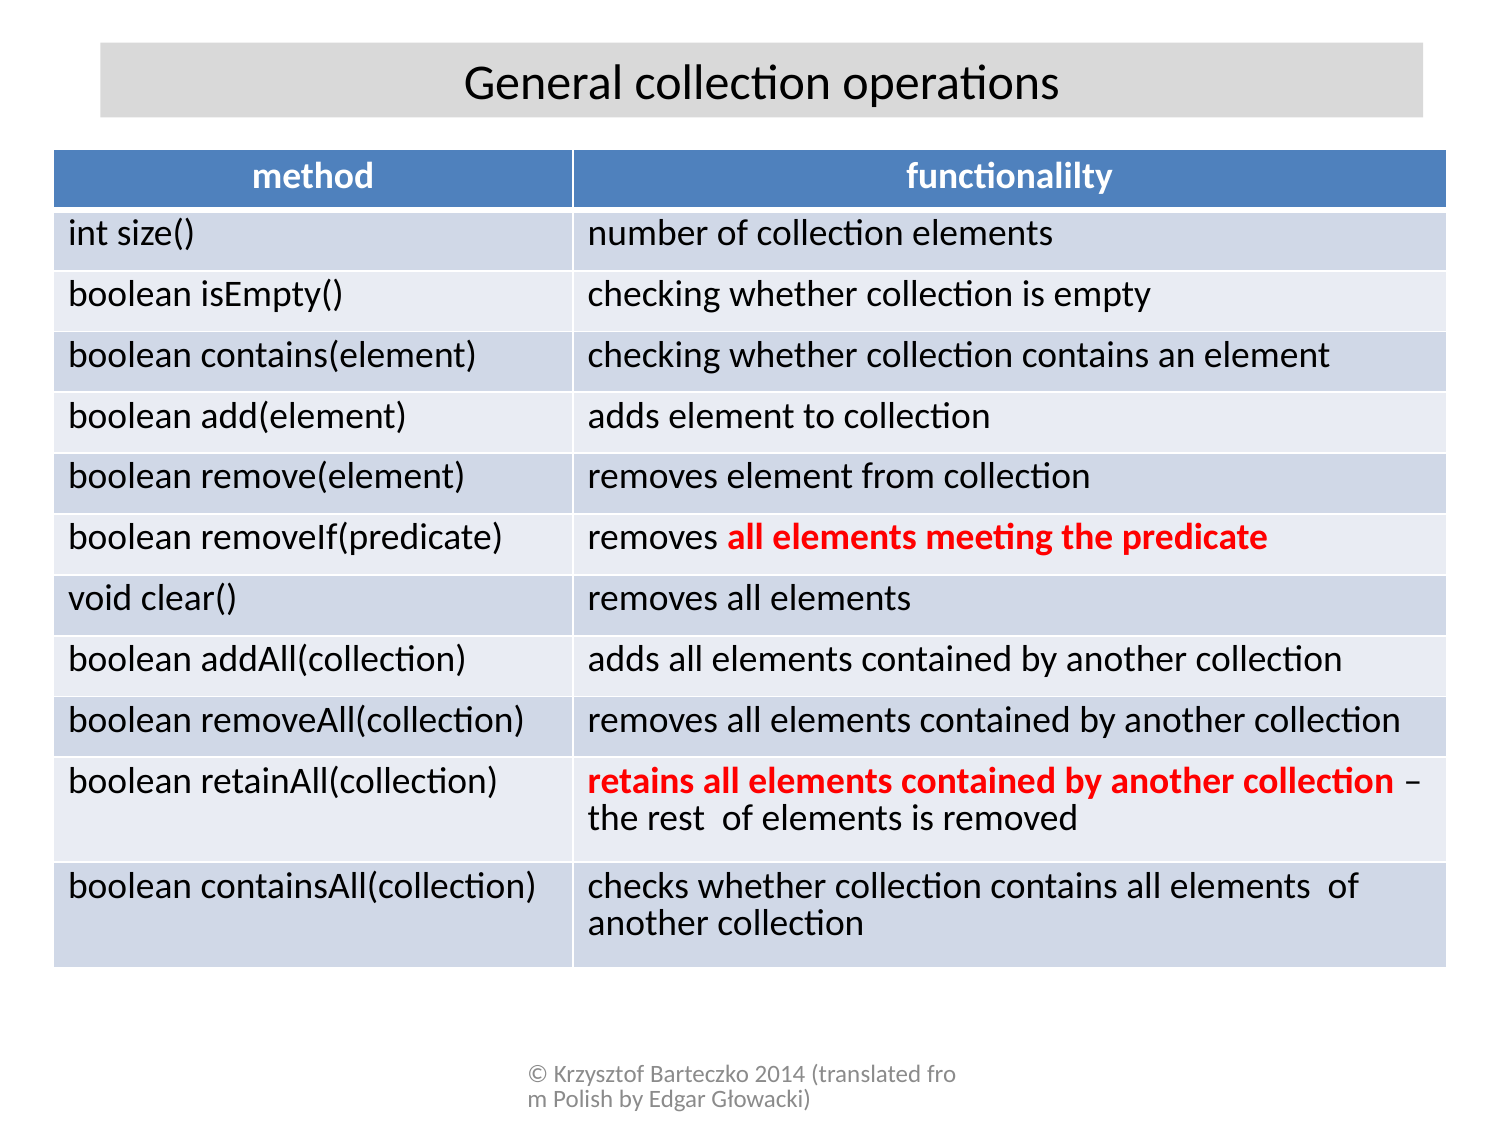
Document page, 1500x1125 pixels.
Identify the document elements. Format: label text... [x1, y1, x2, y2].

table_cell boolean removeAll(collection) [54, 697, 572, 756]
table_header functionalilty [574, 150, 1446, 207]
table_cell removes all elements [574, 576, 1446, 635]
table_cell boolean contains(element) [54, 332, 572, 391]
footer © Krzysztof Barteczko 2014 (translated from Polish by Edgar Głowacki) [512, 1042, 988, 1103]
table_cell checks whether collection contains all elements of another collection [574, 863, 1446, 967]
text_box General collection operations [100, 42, 1424, 118]
table_cell retains all elements contained by another collection – the rest of elements is removed [574, 758, 1446, 861]
table_cell adds all elements contained by another collection [574, 637, 1446, 696]
table_cell removes all elements contained by another collection [574, 697, 1446, 756]
table_cell boolean retainAll(collection) [54, 758, 572, 861]
table_cell boolean addAll(collection) [54, 637, 572, 696]
table_header method [54, 150, 572, 207]
table_cell removes all elements meeting the predicate [574, 515, 1446, 574]
table_cell checking whether collection is empty [574, 272, 1446, 331]
table_cell number of collection elements [574, 213, 1446, 270]
table_cell removes element from collection [574, 454, 1446, 513]
table_cell adds element to collection [574, 393, 1446, 452]
table_cell boolean removeIf(predicate) [54, 515, 572, 574]
table_cell boolean add(element) [54, 393, 572, 452]
table_cell boolean isEmpty() [54, 272, 572, 331]
table_cell boolean containsAll(collection) [54, 863, 572, 967]
table_cell int size() [54, 213, 572, 270]
table_cell void clear() [54, 576, 572, 635]
table_cell boolean remove(element) [54, 454, 572, 513]
table_cell checking whether collection contains an element [574, 332, 1446, 391]
